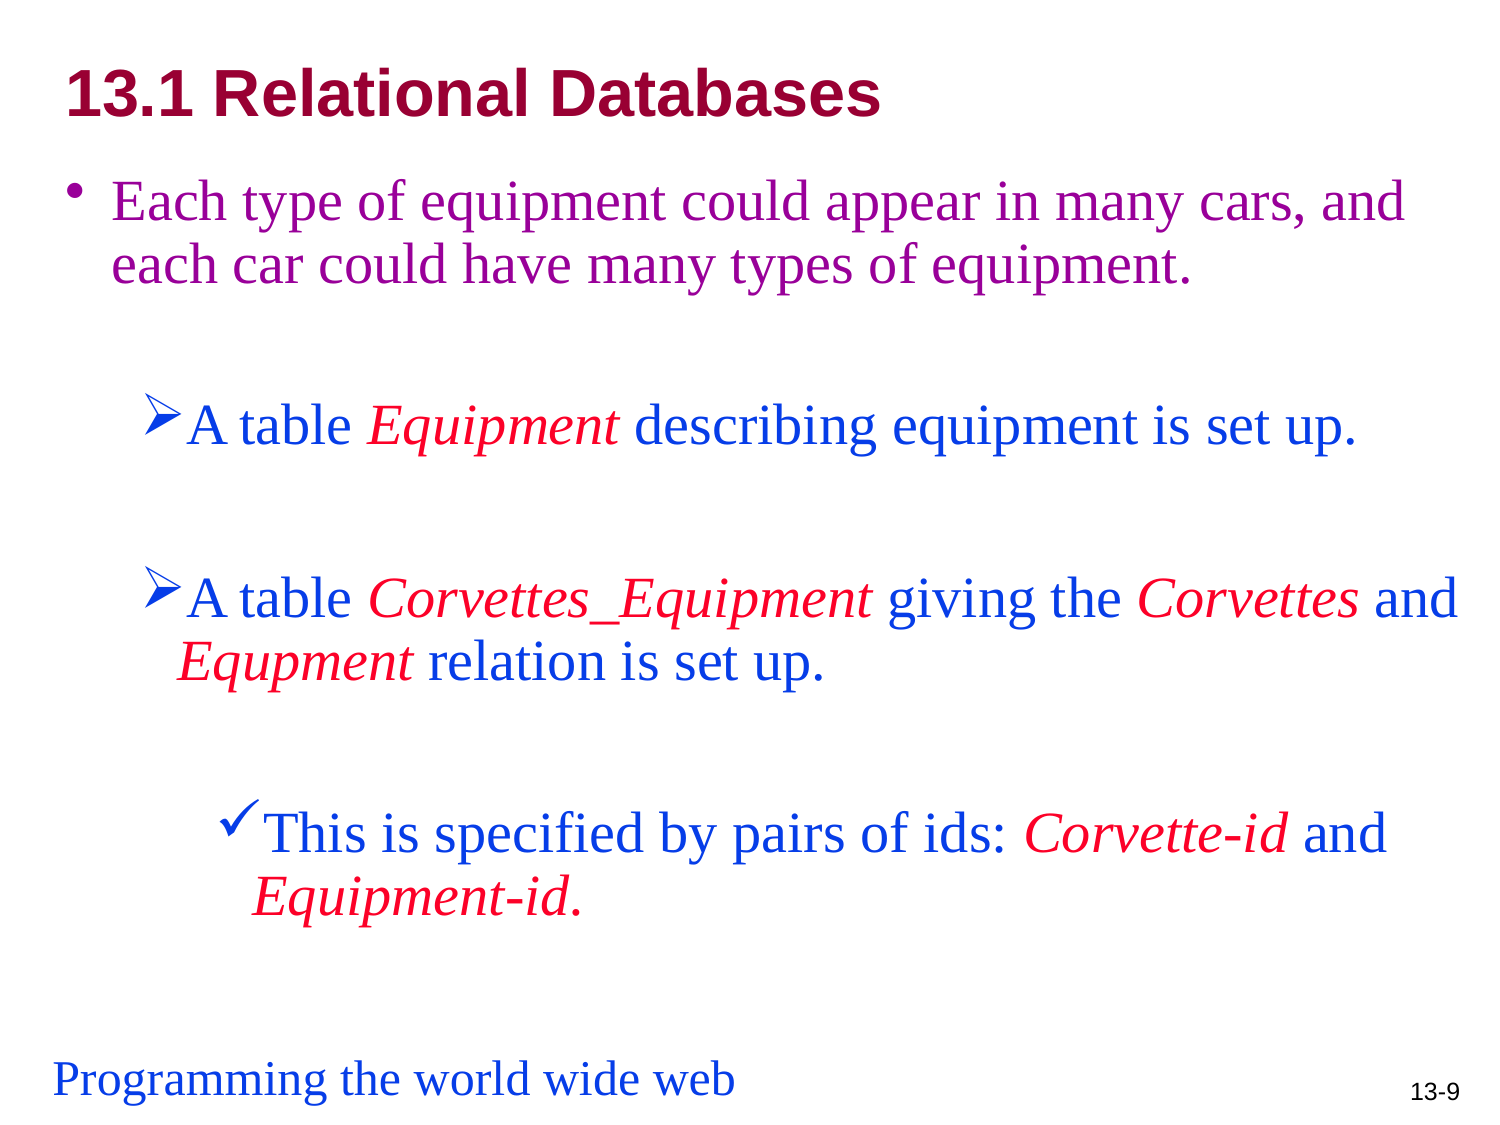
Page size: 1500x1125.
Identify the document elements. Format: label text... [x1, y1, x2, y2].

title 13.1 Relational Databases [50, 49, 1463, 138]
list Each type of equipment could appear in many cars, and each car could have many types of equipment. A table Equipment describing equipment is set up. A table Corvettes_Equipment giving the Corvettes and Equpment relation is set up. This is specified by pairs of ids: Corvette-id and Equipment-id. [50, 162, 1463, 1025]
